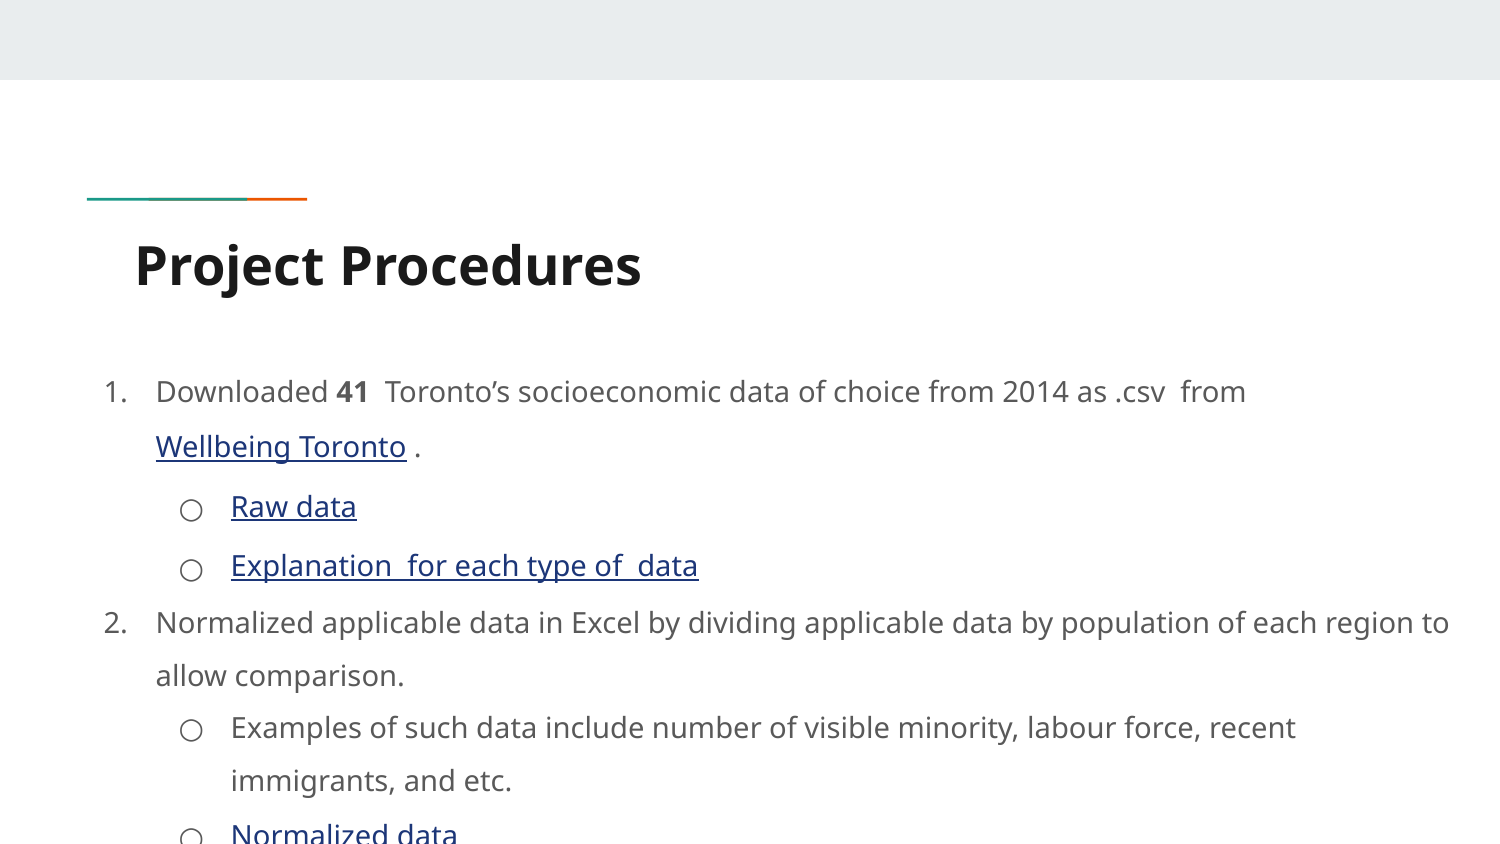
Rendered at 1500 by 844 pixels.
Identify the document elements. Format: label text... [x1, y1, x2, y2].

list Downloaded 41 Toronto’s socioeconomic data of choice from 2014 as .csv from Wellbeing Toronto . Raw data Explanation for each type of data Normalized applicable data in Excel by dividing applicable data by population of each region to allow comparison. Examples of such data include number of visible minority, labour force, recent immigrants, and etc. Normalized data [65, 341, 1480, 824]
title Project Procedures [119, 216, 1381, 305]
